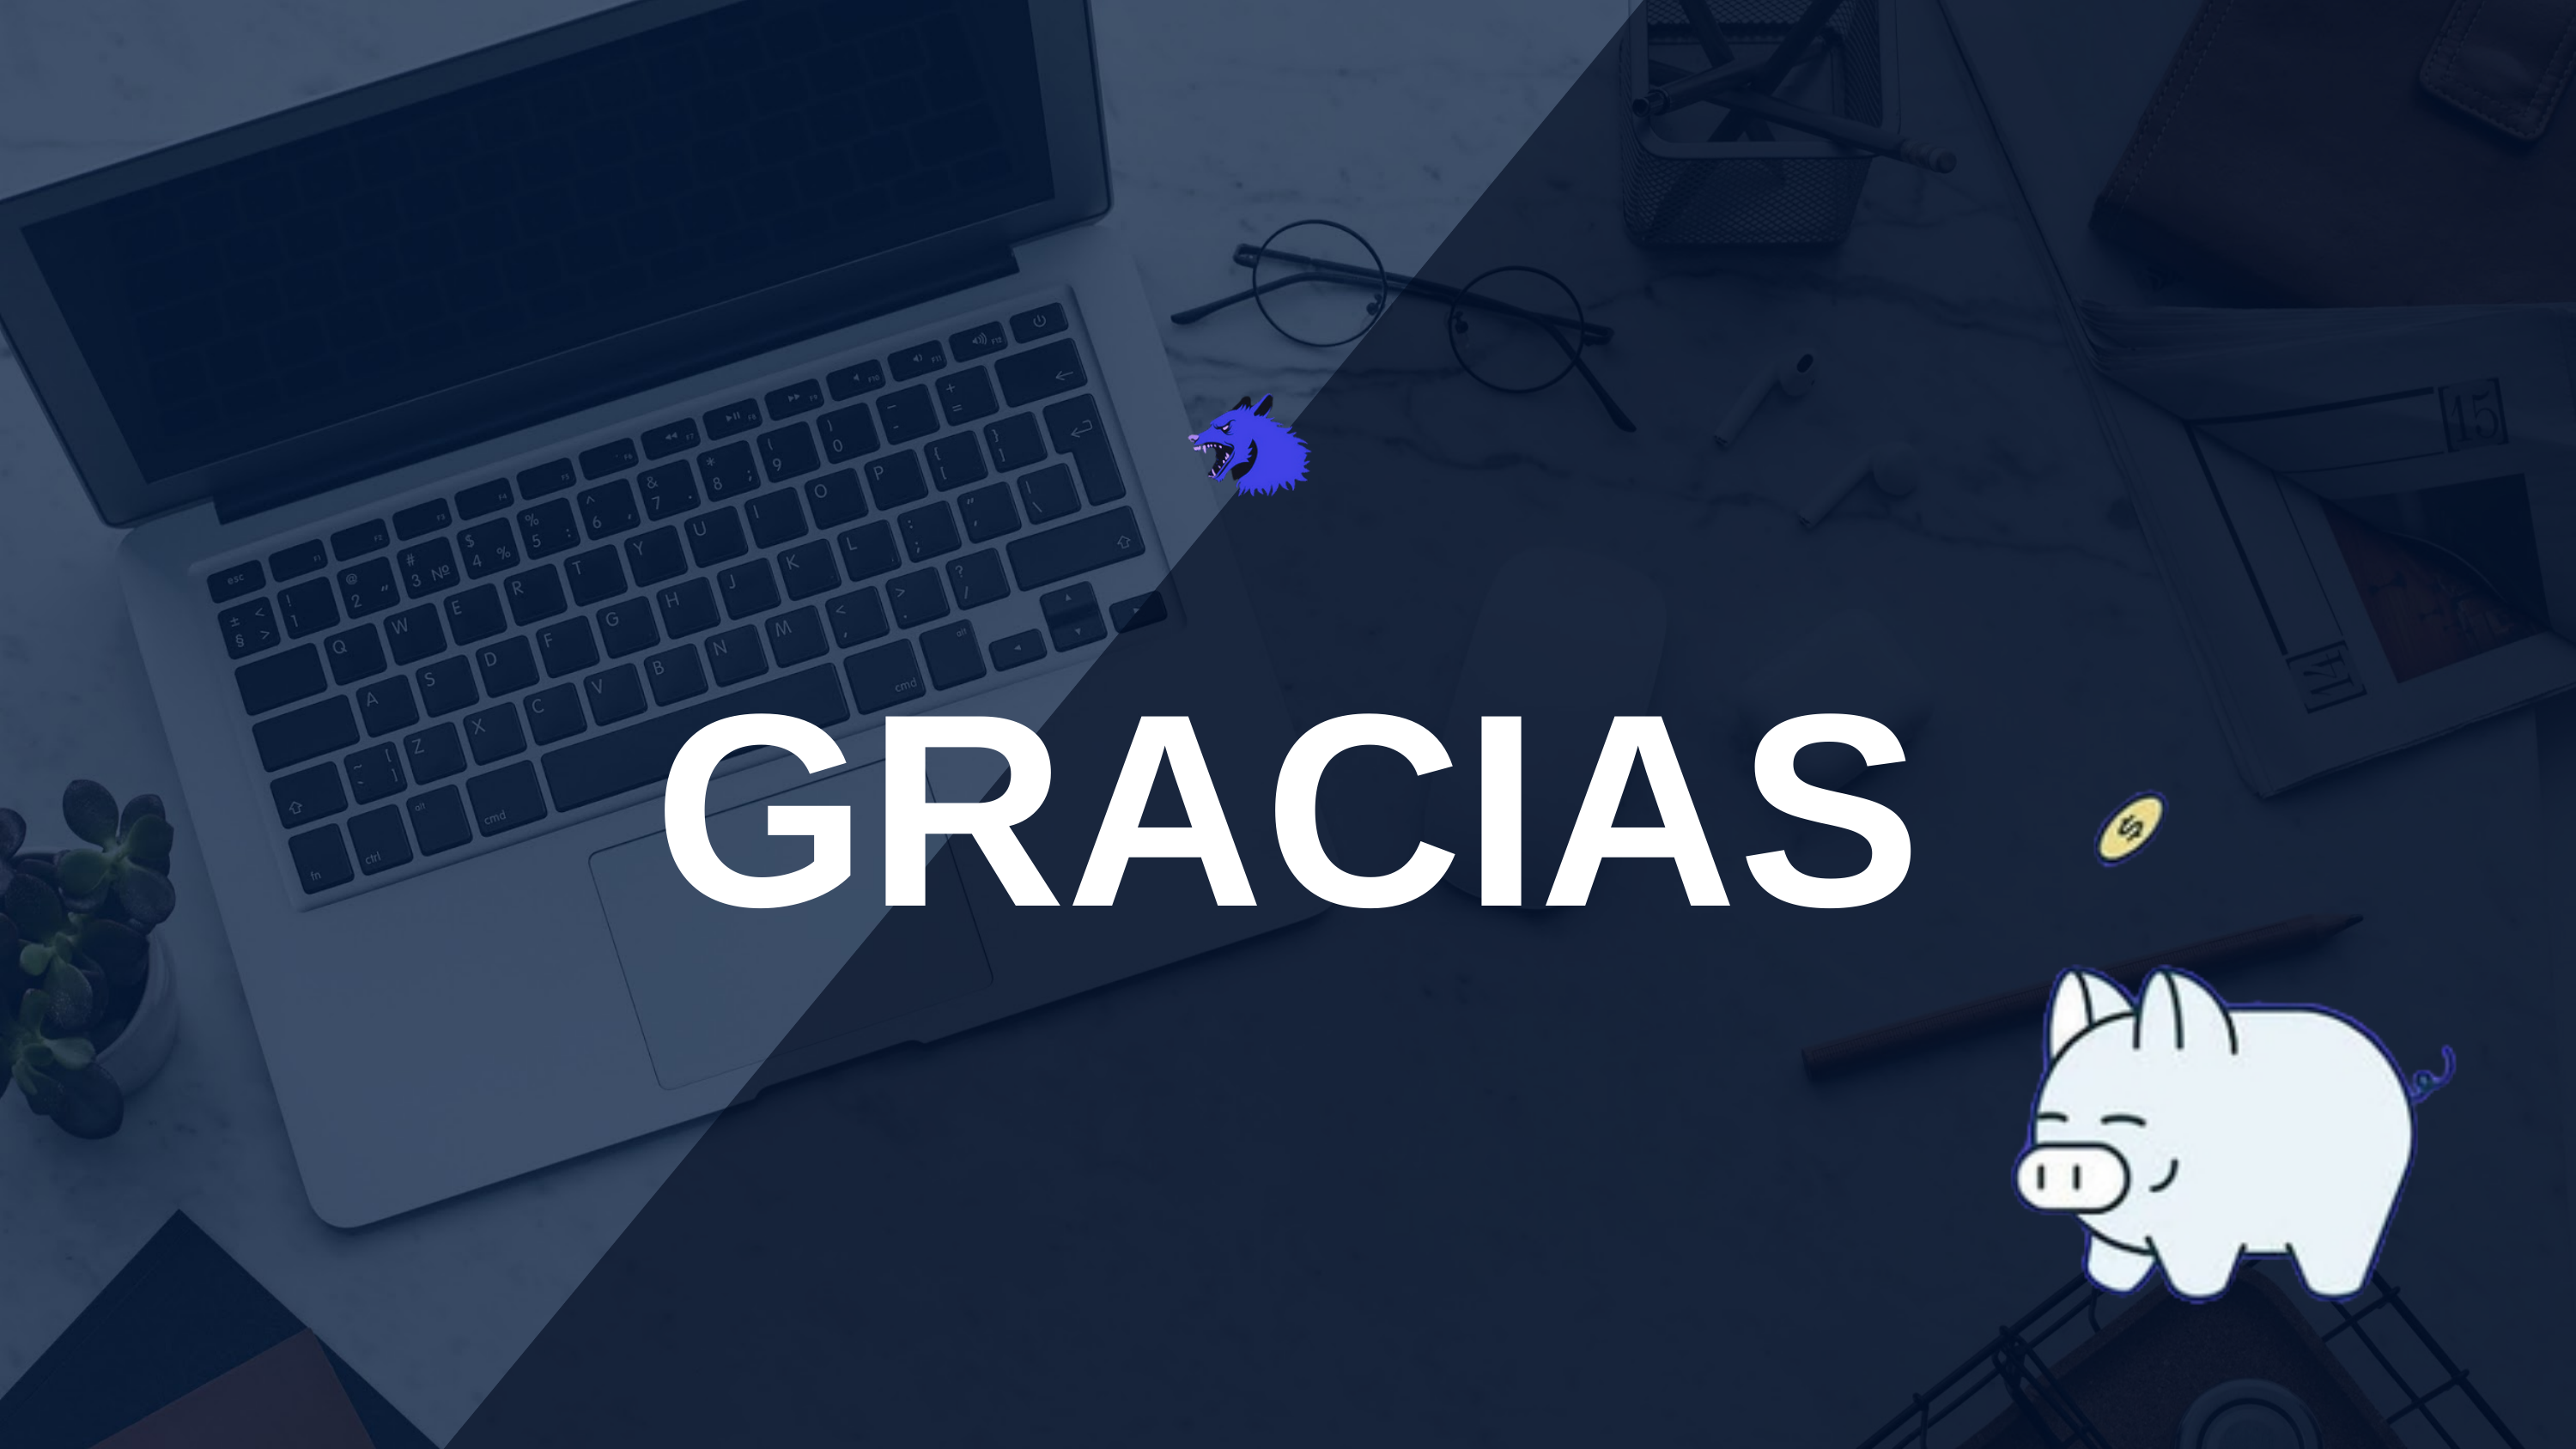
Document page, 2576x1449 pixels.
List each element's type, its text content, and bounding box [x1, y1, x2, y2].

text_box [854, 0, 2576, 1449]
text_box [0, 0, 848, 1449]
text_box GRACIAS [450, 551, 848, 961]
